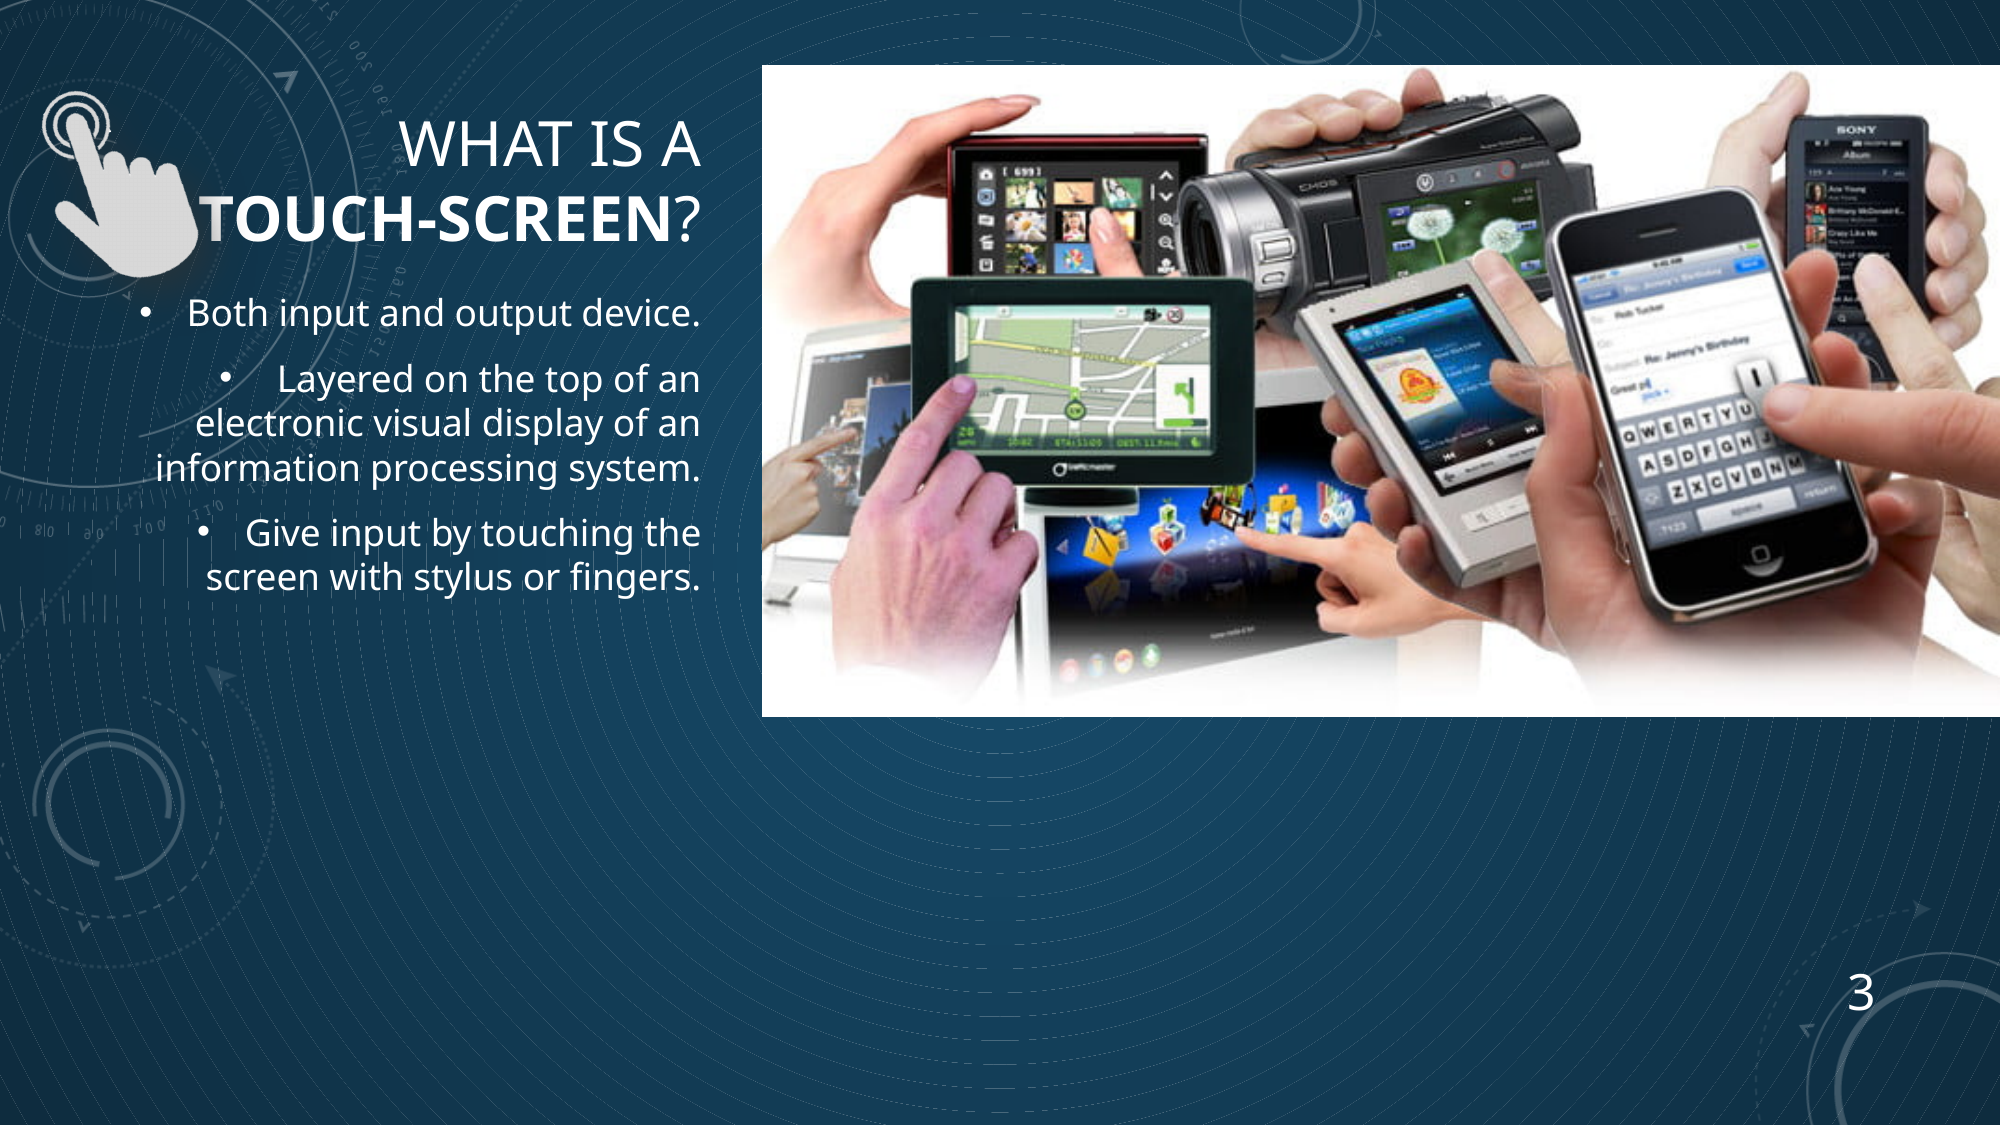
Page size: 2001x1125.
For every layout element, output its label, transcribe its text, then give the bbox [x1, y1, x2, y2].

picture [0, 0, 2000, 1125]
slide_number 3 [1684, 963, 1891, 1025]
title WHAT IS A touch-screen? [274, 75, 717, 282]
list Both input and output device. Layered on the top of an electronic visual display of an information processing system. Give input by touching the screen with stylus or fingers. [90, 282, 717, 614]
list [762, 65, 2000, 718]
